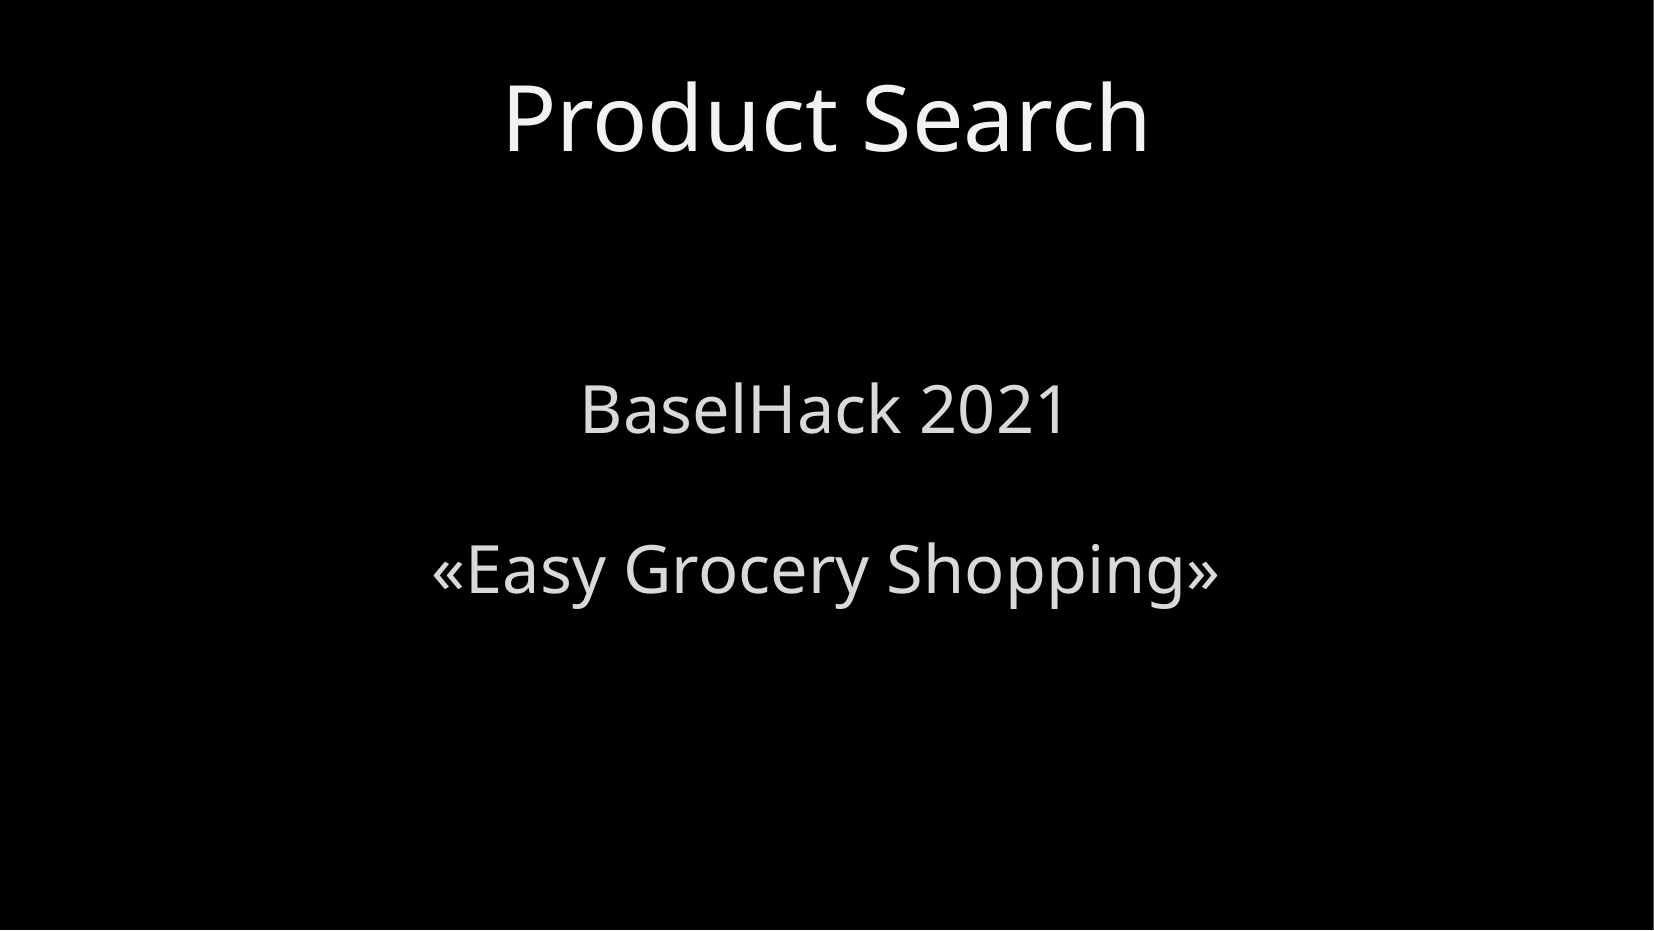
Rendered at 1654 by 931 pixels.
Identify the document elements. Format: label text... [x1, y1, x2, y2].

text_box BaselHack 2021 «Easy Grocery Shopping» [82, 217, 1571, 757]
text_box Product Search [82, 37, 1571, 193]
